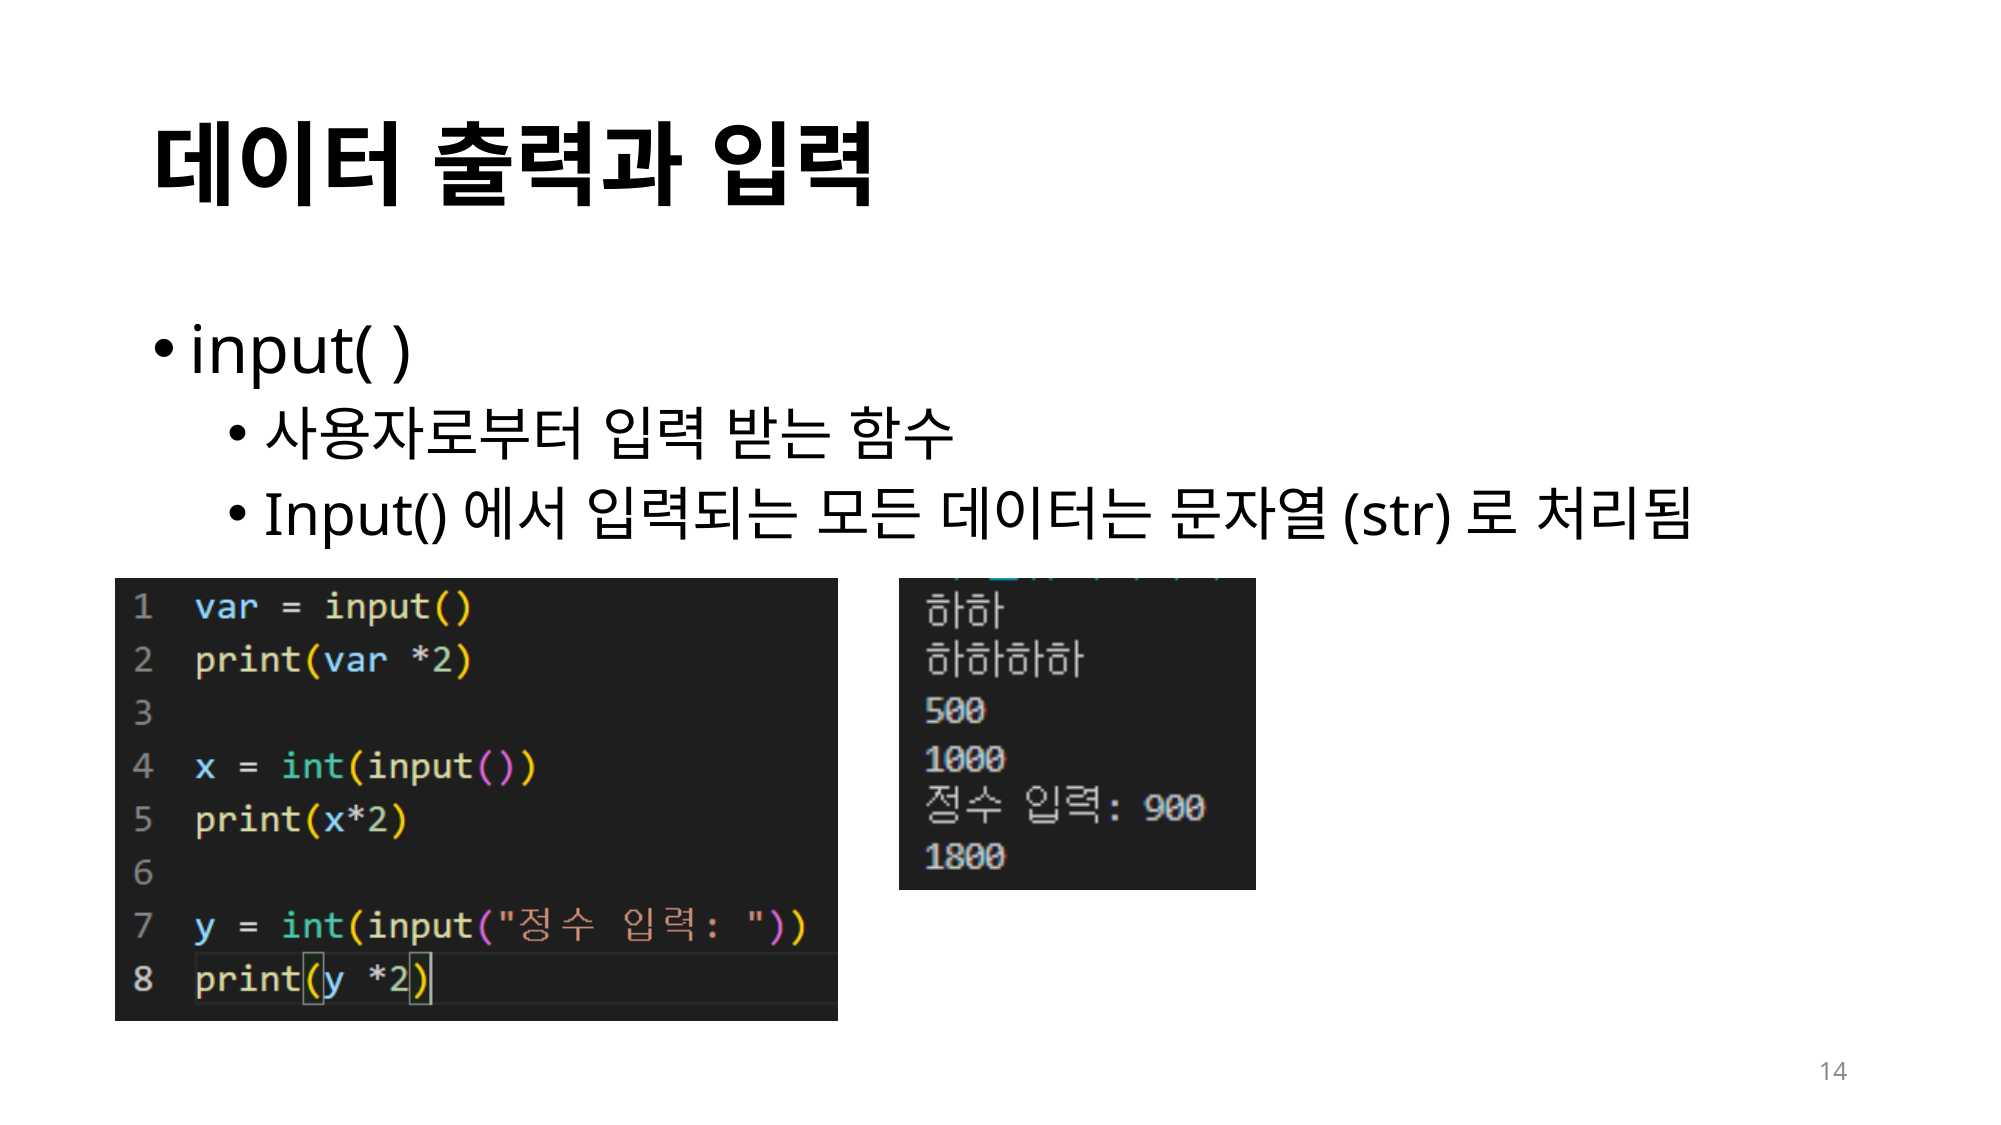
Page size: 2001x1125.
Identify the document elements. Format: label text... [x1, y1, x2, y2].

list input( ) 사용자로부터 입력 받는 함수 Input()에서 입력되는 모든 데이터는 문자열(str)로 처리됨 [137, 299, 1863, 1014]
picture [115, 578, 838, 1021]
picture [899, 578, 1256, 890]
title 데이터 출력과 입력 [137, 59, 1863, 278]
slide_number 14 [1412, 1042, 1863, 1103]
